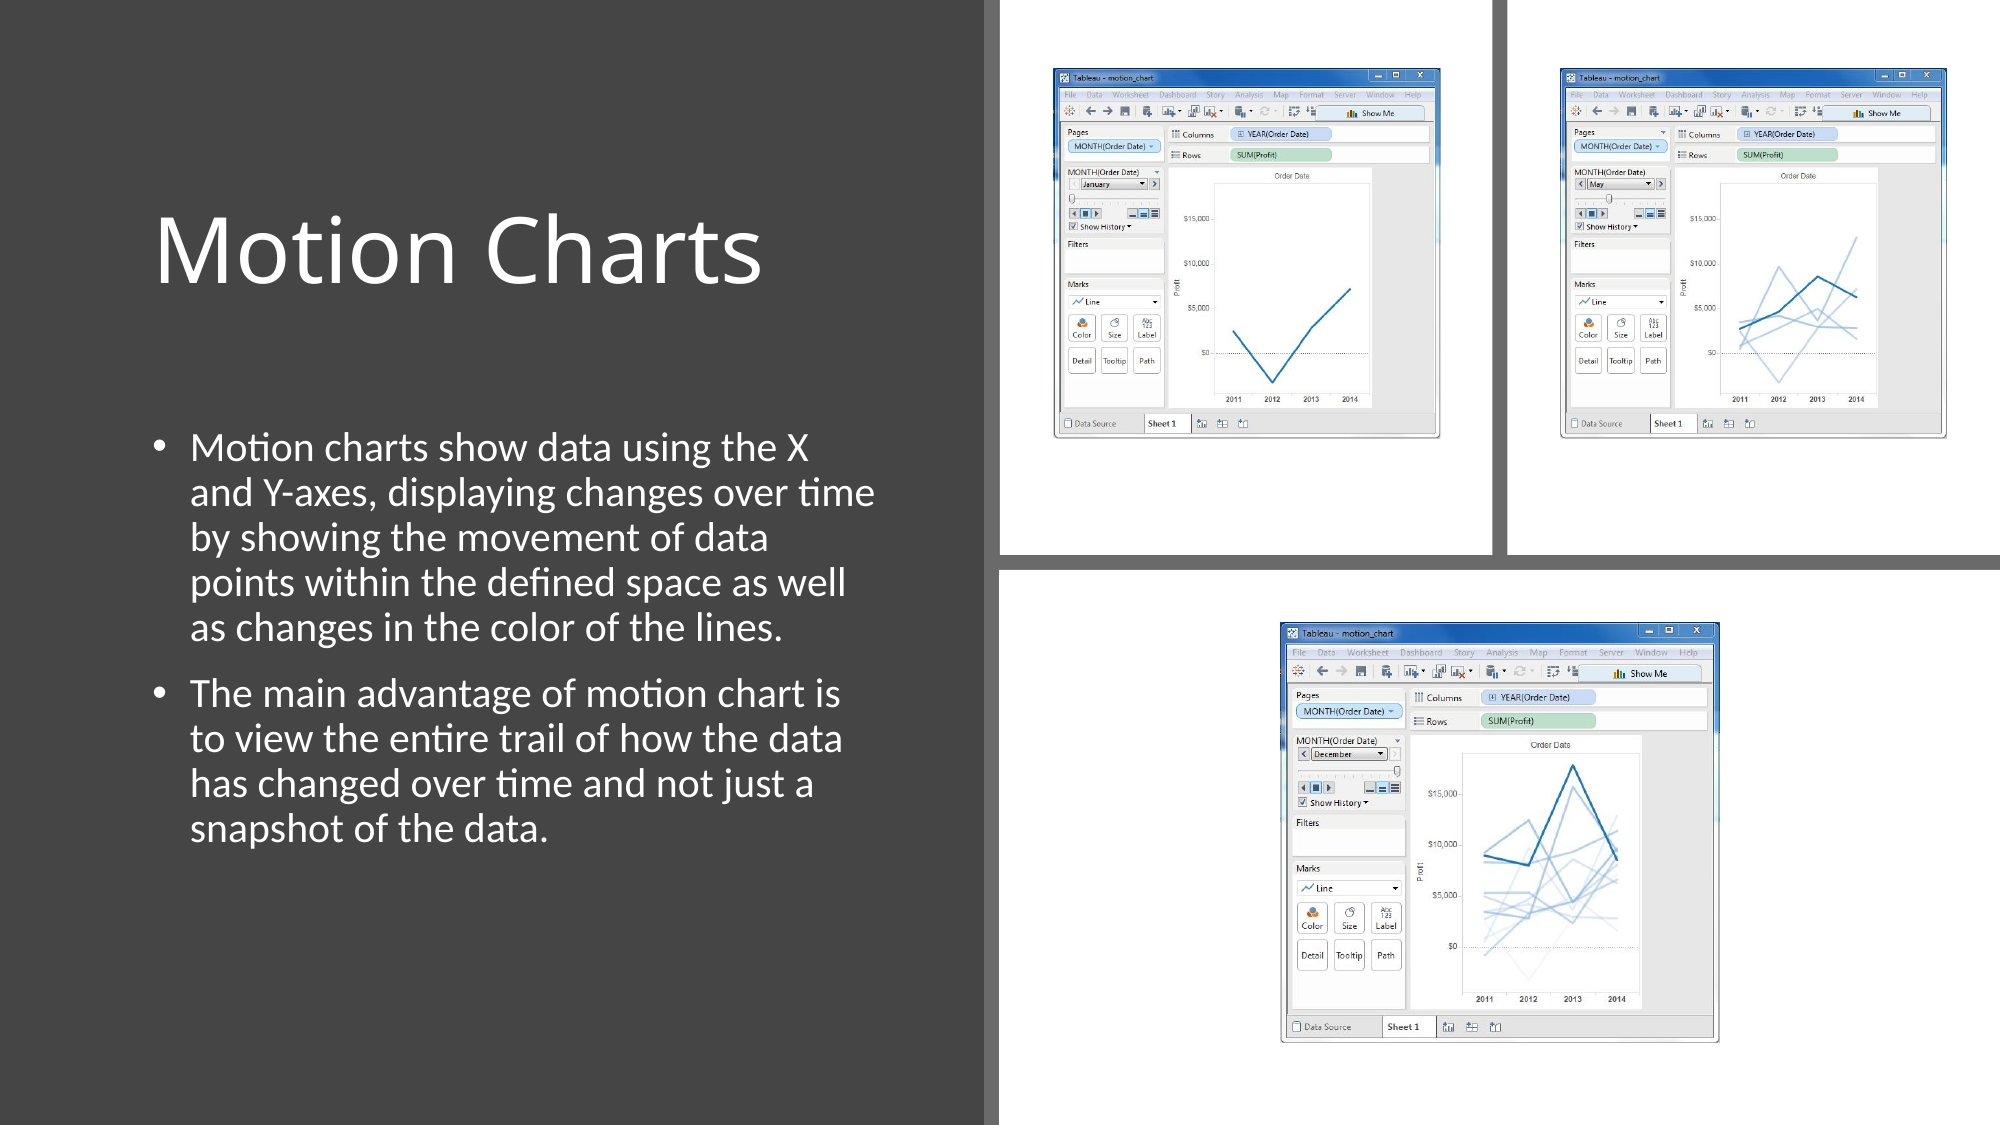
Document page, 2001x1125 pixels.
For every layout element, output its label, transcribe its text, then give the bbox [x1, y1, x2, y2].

picture [1052, 68, 1441, 439]
text_box [983, 0, 2000, 1125]
picture [1279, 622, 1721, 1043]
picture [1559, 68, 1948, 439]
title Motion Charts [137, 118, 892, 389]
text_box [1506, 0, 2000, 556]
list Motion charts show data using the X and Y-axes, displaying changes over time by showing the movement of data points within the defined space as well as changes in the color of the lines. The main advantage of motion chart is to view the entire trail of how the data has changed over time and not just a snapshot of the data. [137, 418, 892, 1014]
text_box [999, 0, 1493, 556]
